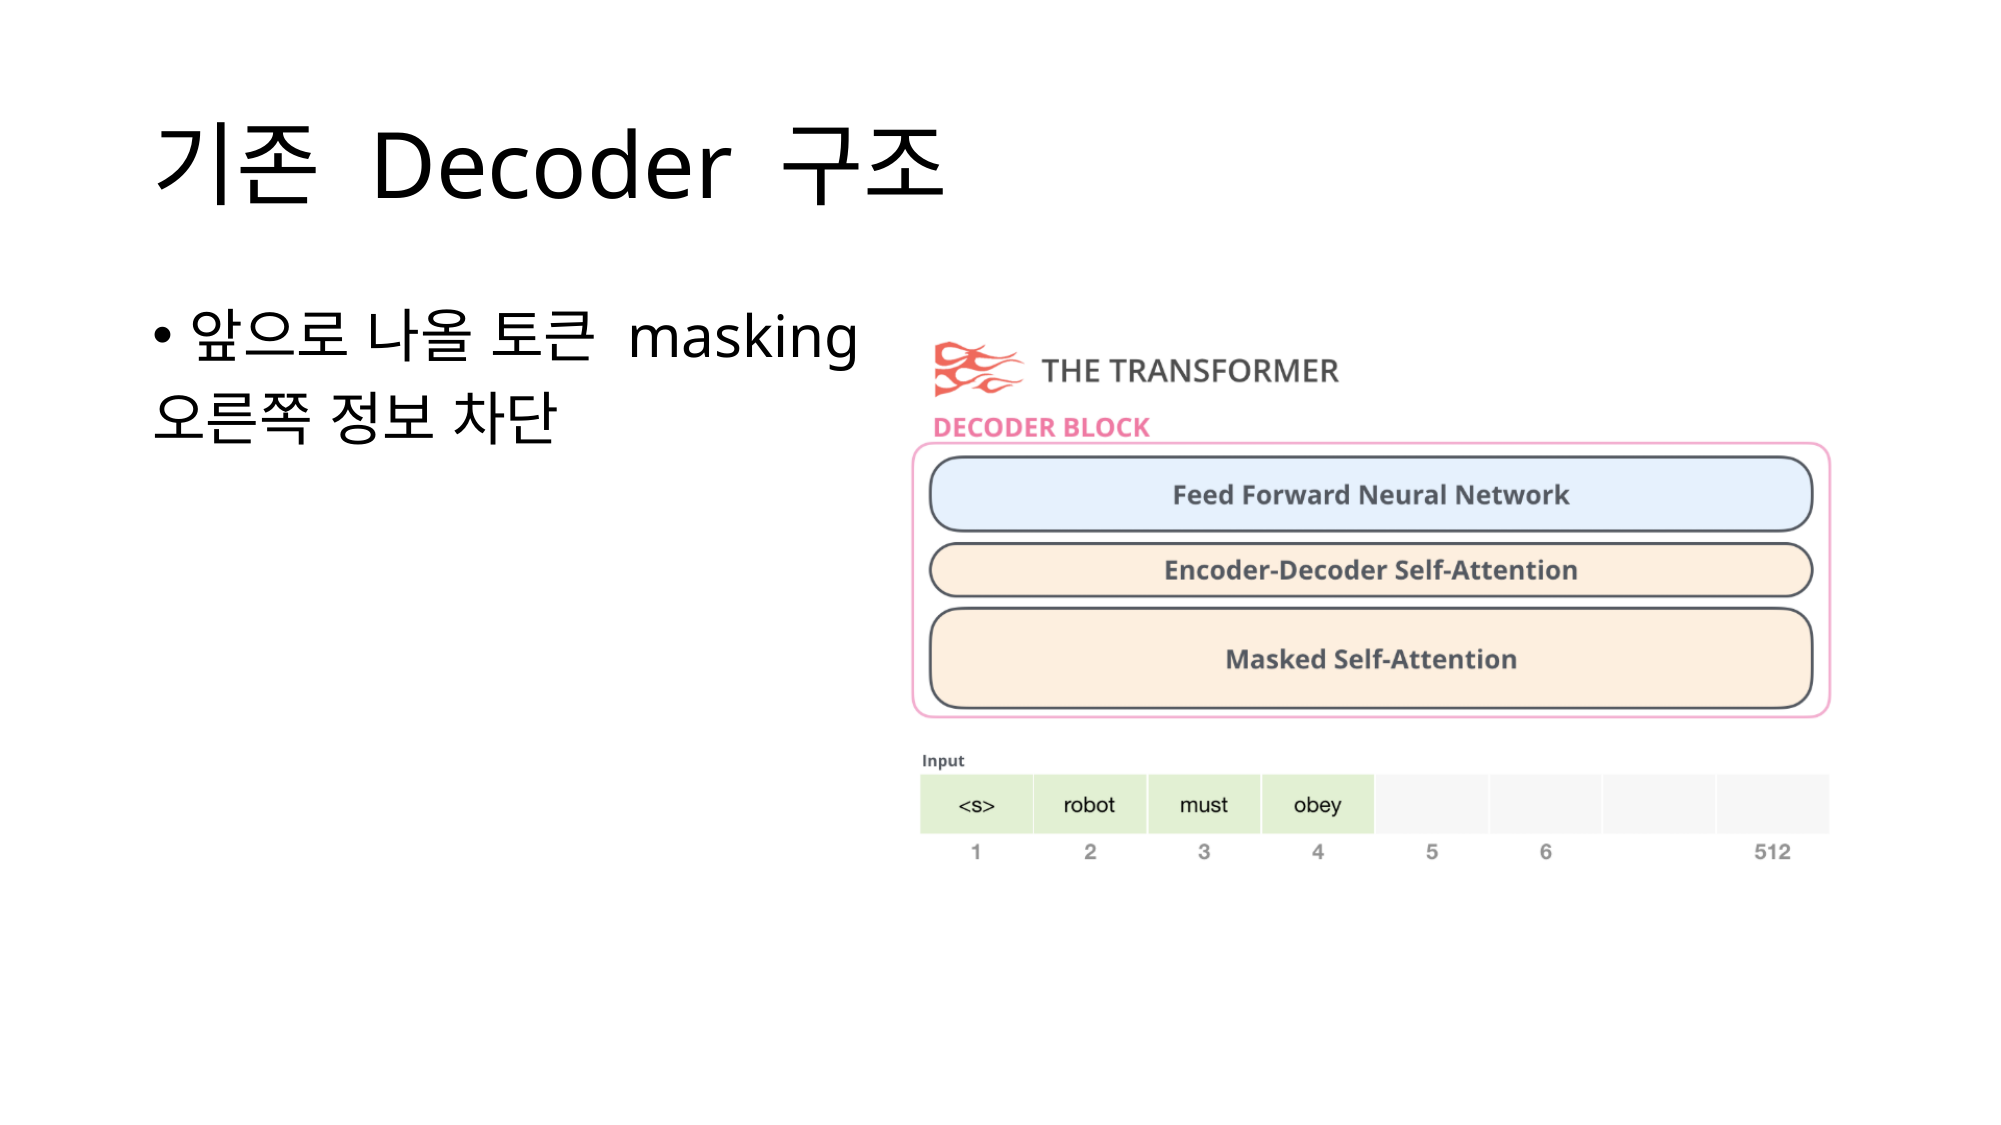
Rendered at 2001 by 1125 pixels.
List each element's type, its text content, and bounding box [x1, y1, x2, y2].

picture [889, 325, 1863, 878]
title 기존 Decoder 구조 [137, 59, 1863, 278]
list 앞으로 나올 토큰 masking 오른쪽 정보 차단 [137, 299, 1863, 1014]
